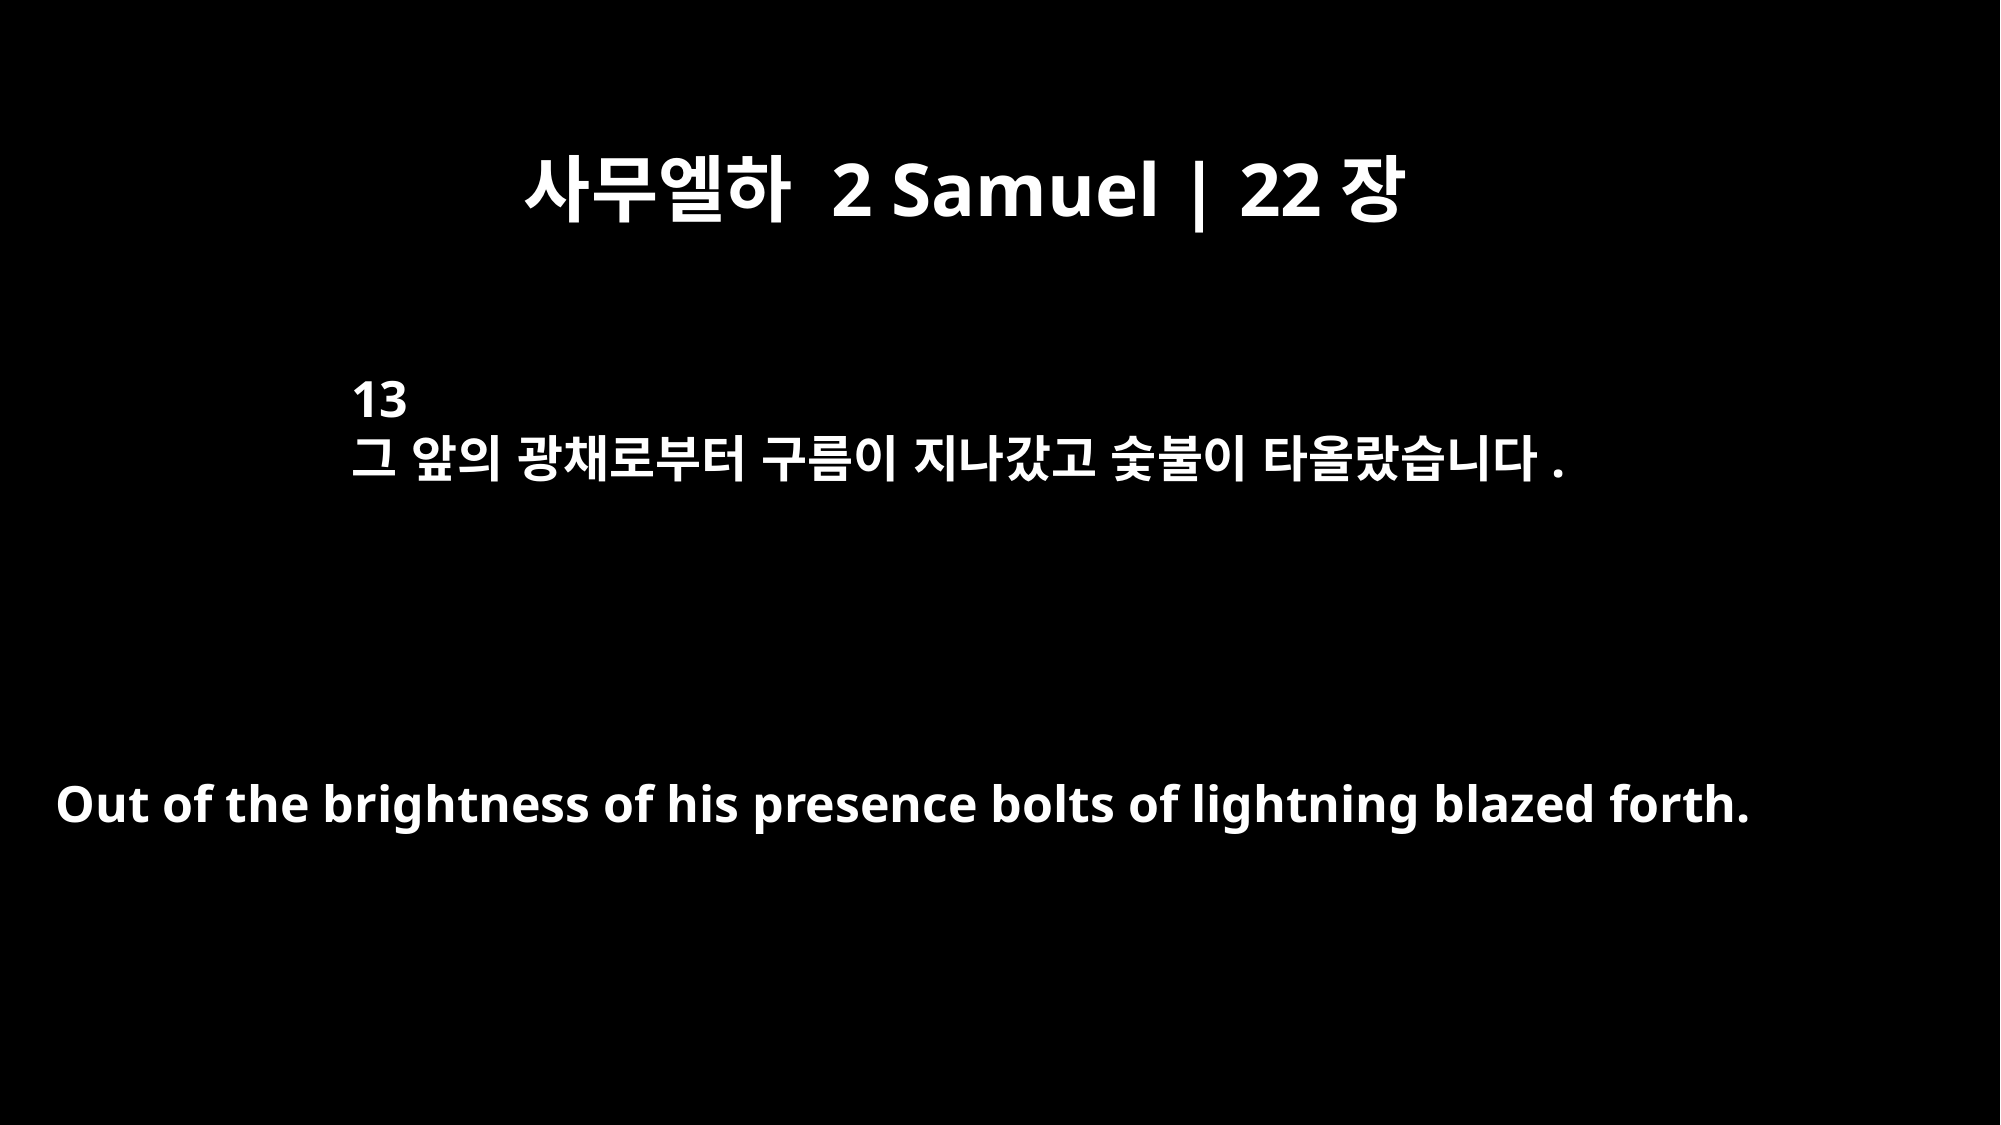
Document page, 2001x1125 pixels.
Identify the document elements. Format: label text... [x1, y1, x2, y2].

text_box Out of the brightness of his presence bolts of lightning blazed forth. [40, 764, 1767, 840]
text_box 13 그 앞의 광채로부터 구름이 지나갔고 숯불이 타올랐습니다. [336, 359, 1581, 495]
text_box 사무엘하 2 Samuel | 22장 [509, 136, 1423, 239]
